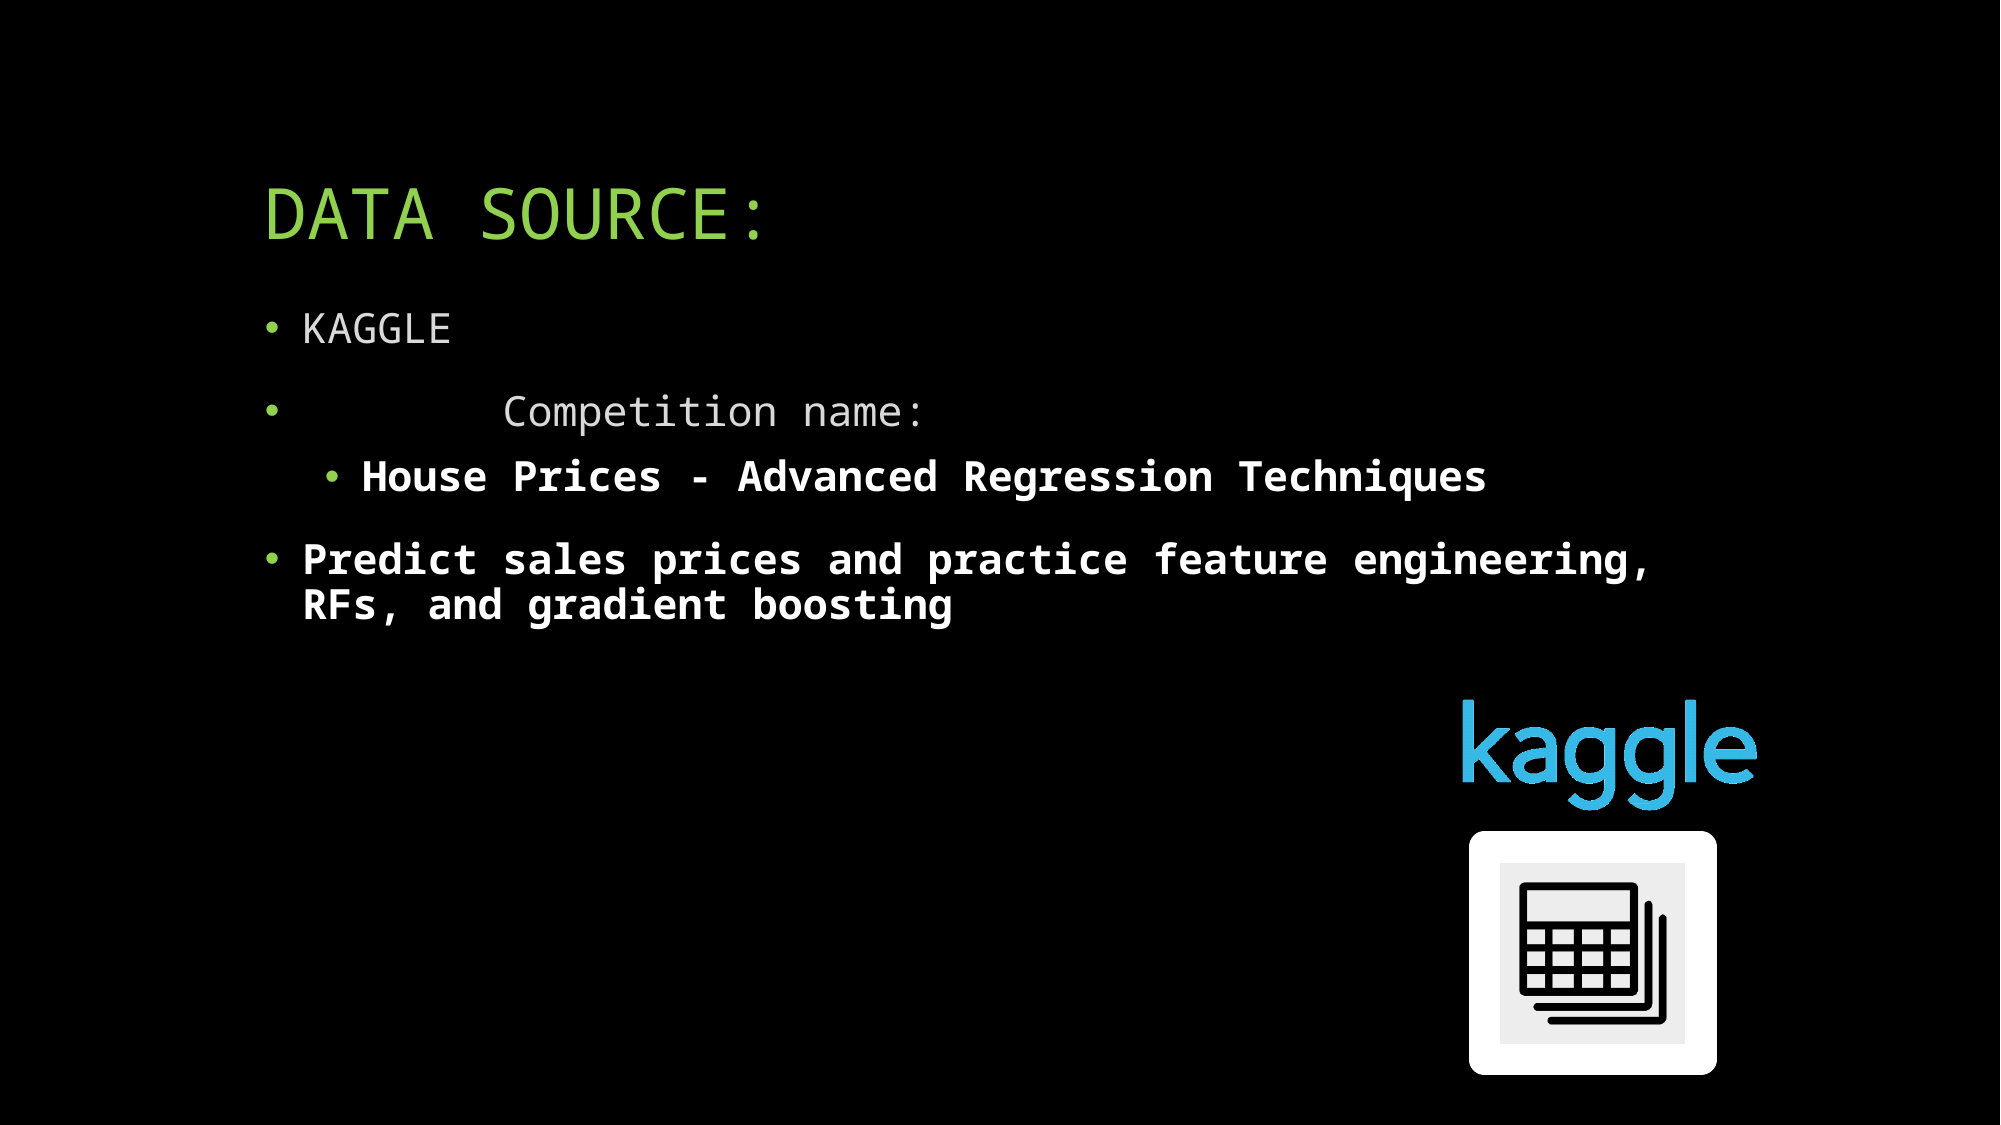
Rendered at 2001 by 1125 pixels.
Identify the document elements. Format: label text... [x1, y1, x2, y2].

list KAGGLE Competition name: House Prices - Advanced Regression Techniques Predict sales prices and practice feature engineering, RFs, and gradient boosting [249, 299, 1750, 1000]
picture [1499, 862, 1686, 1044]
title DATA SOURCE: [249, 75, 1750, 263]
picture [1462, 699, 1757, 811]
